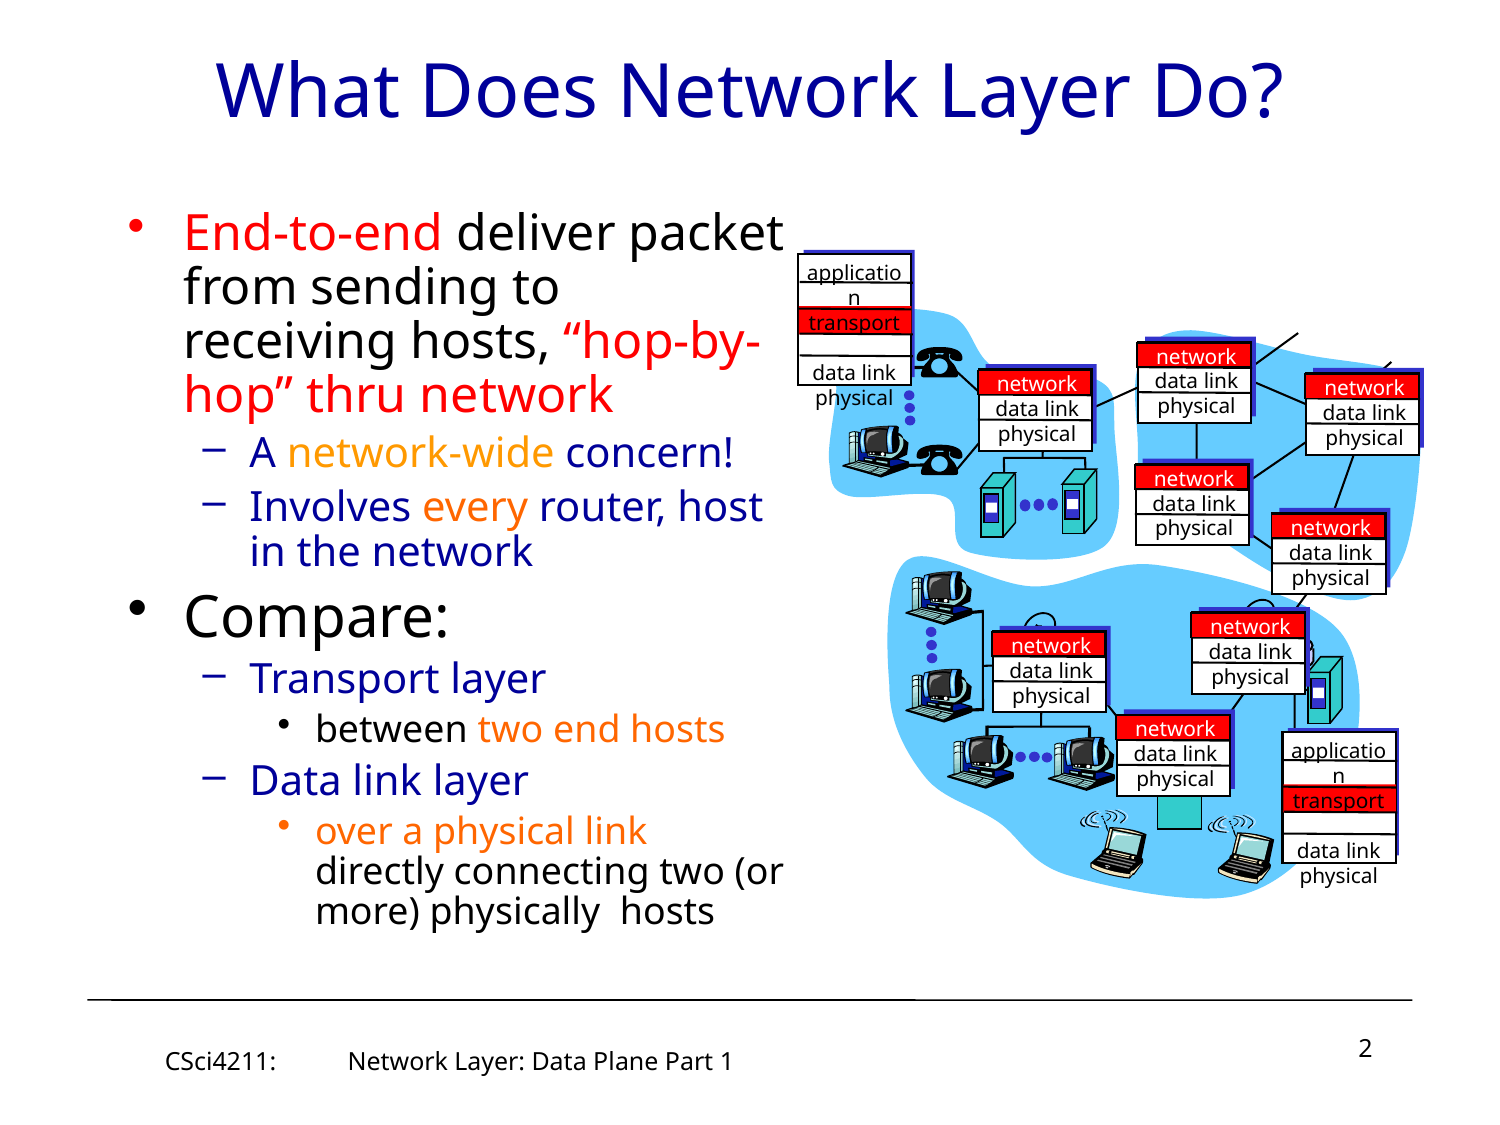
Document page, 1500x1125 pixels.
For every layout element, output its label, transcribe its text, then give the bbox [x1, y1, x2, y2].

slide_number 2 [1074, 1024, 1388, 1101]
footer CSci4211: Network Layer: Data Plane Part 1 [131, 1037, 769, 1113]
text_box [787, 249, 1432, 908]
list End-to-end deliver packet from sending to receiving hosts, “hop-by-hop” thru network A network-wide concern! Involves every router, host in the network Compare: Transport layer between two end hosts Data link layer over a physical link directly connecting two (or more) physically hosts [112, 200, 800, 1000]
title What Does Network Layer Do? [112, 24, 1388, 150]
